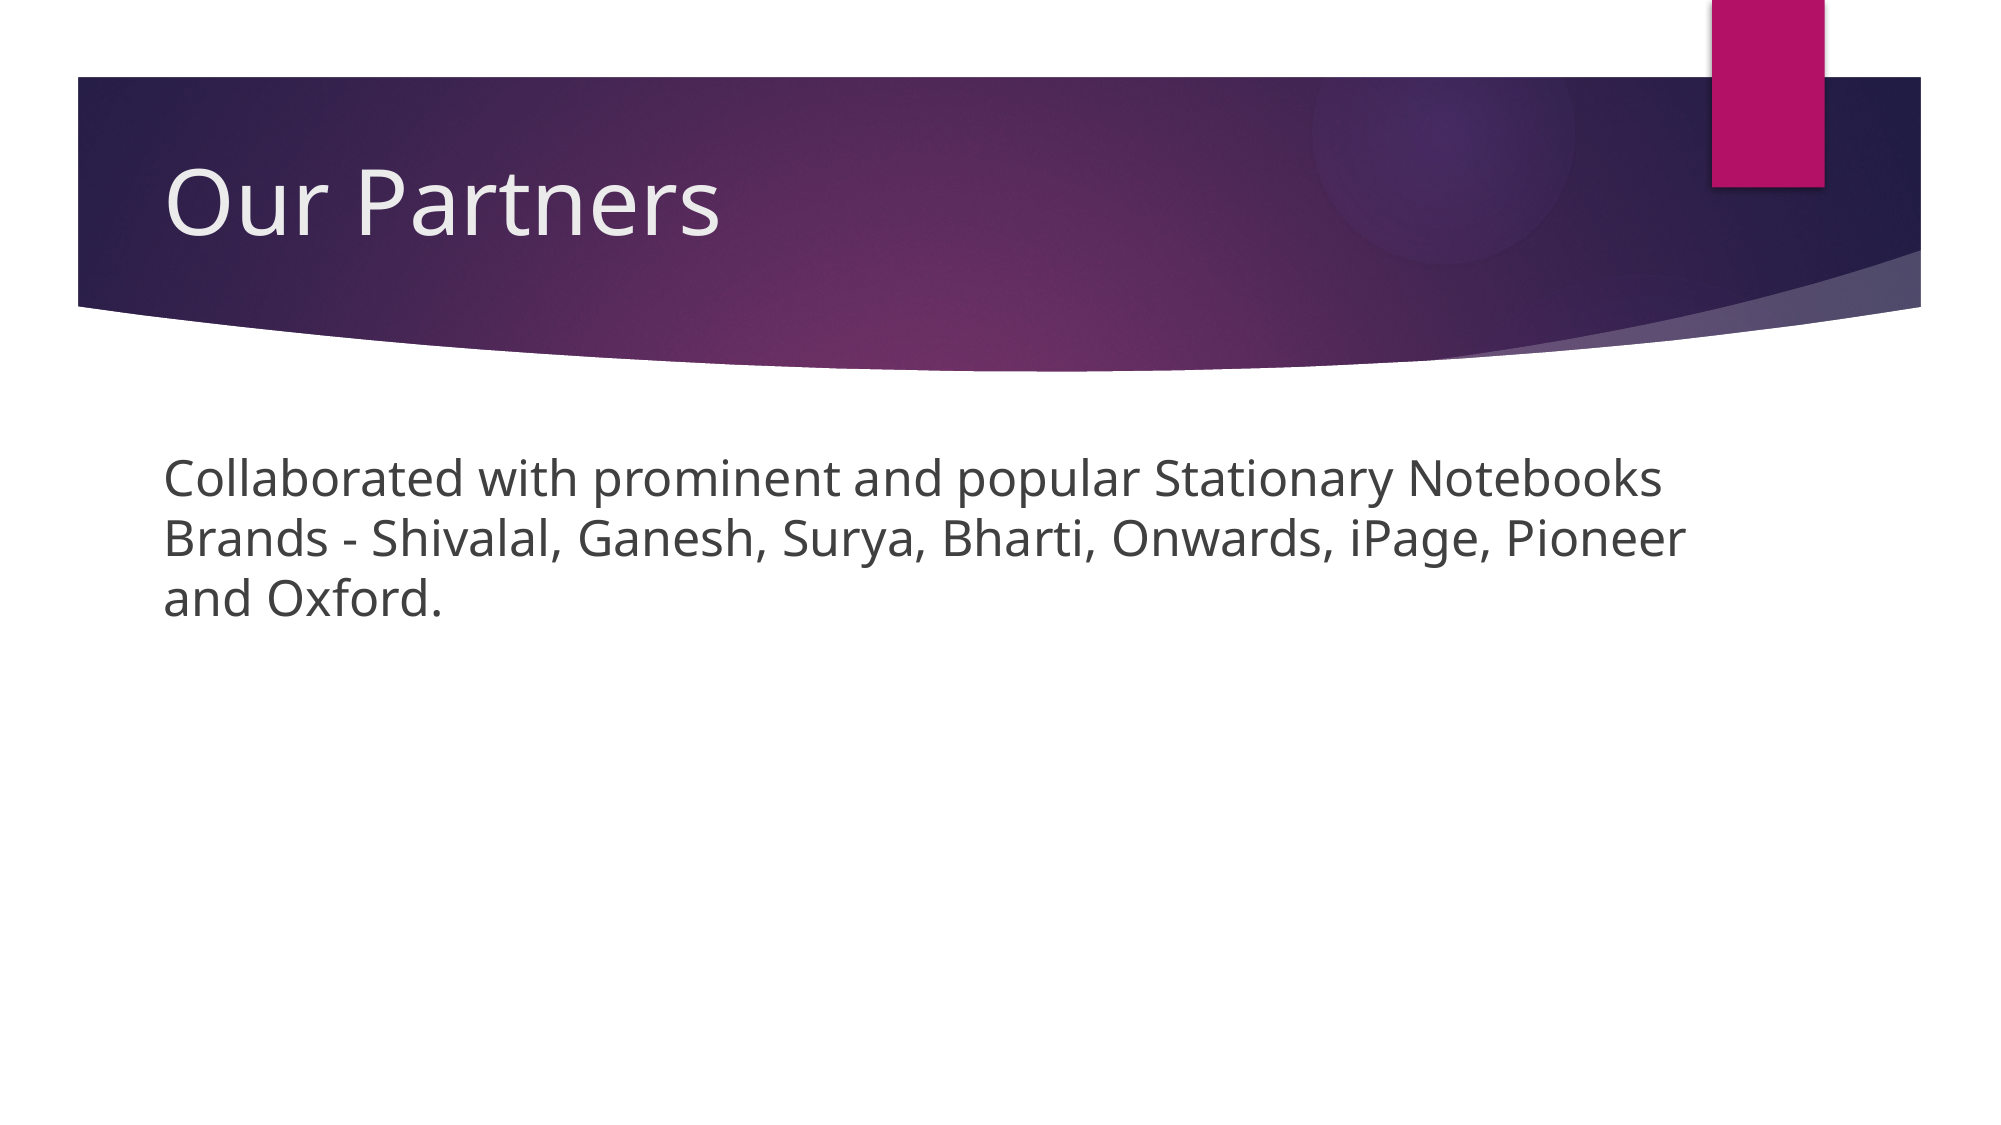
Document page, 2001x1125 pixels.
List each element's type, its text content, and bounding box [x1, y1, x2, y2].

list Collaborated with prominent and popular Stationary Notebooks Brands - Shivalal, Ganesh, Surya, Bharti, Onwards, iPage, Pioneer and Oxford. [148, 438, 1774, 1058]
title Our Partners [148, 140, 1587, 257]
